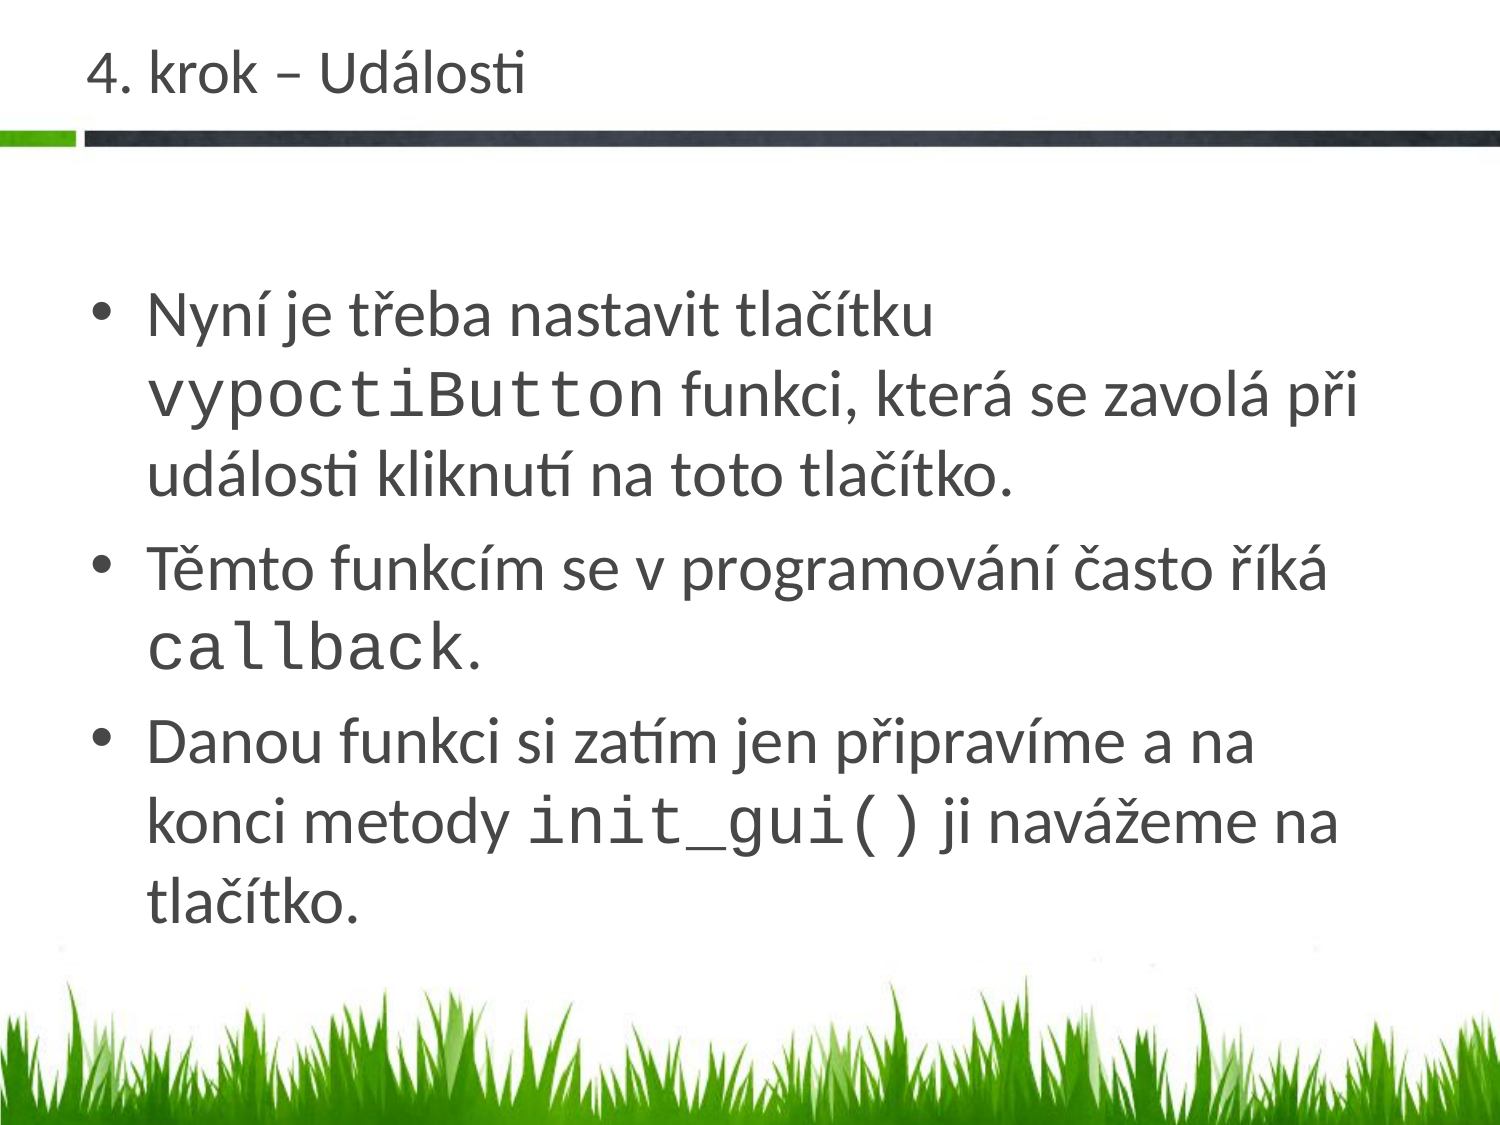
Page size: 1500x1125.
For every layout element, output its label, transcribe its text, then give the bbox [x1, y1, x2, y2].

title 4. krok – Události [71, 12, 1450, 125]
list Nyní je třeba nastavit tlačítku vypoctiButton funkci, která se zavolá při události kliknutí na toto tlačítko. Těmto funkcím se v programování často říká callback. Danou funkci si zatím jen připravíme a na konci metody init_gui() ji navážeme na tlačítko. [75, 262, 1425, 1005]
picture [0, 0, 1500, 1125]
